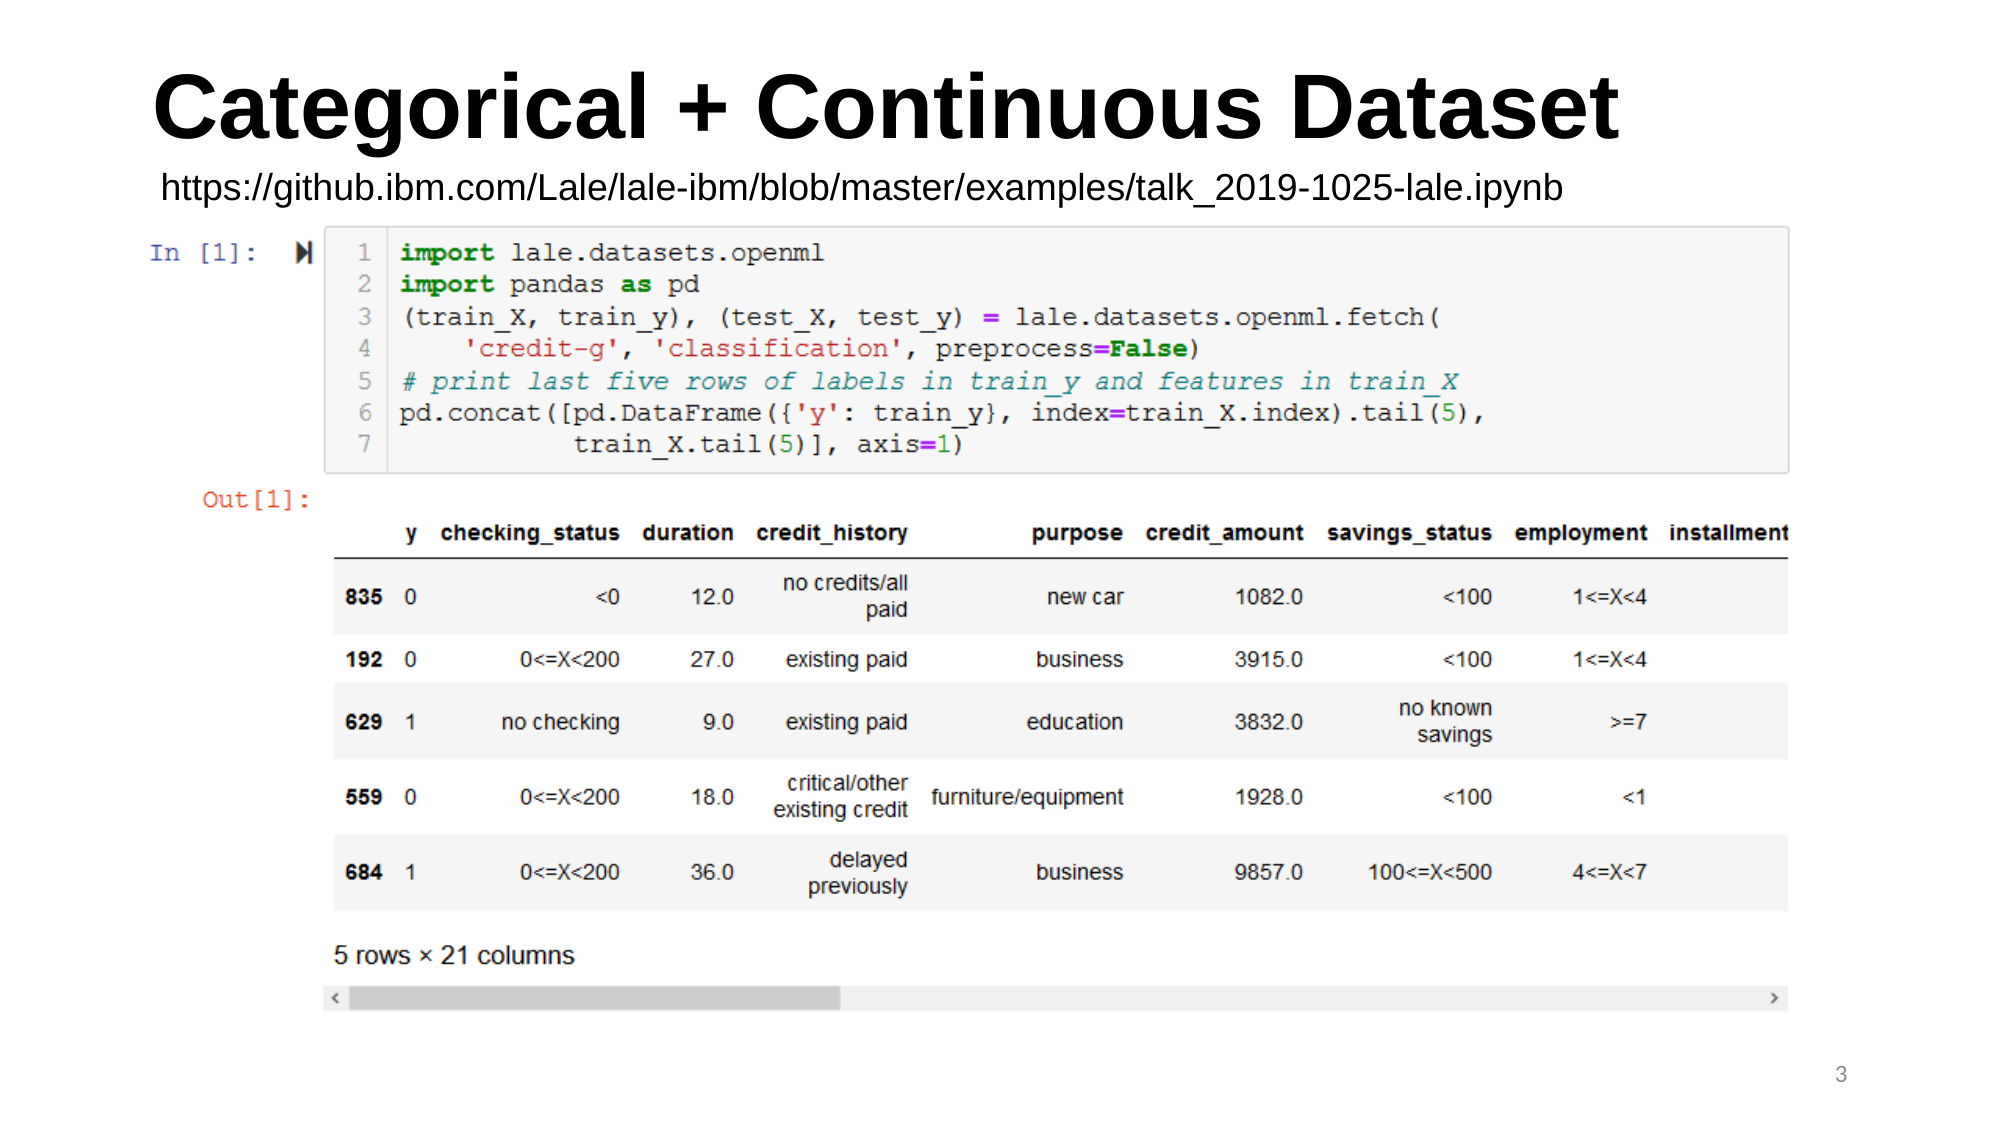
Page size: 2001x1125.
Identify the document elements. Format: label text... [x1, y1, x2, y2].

title Categorical + Continuous Dataset [137, 0, 1863, 218]
slide_number 3 [1412, 1042, 1863, 1103]
picture [199, 481, 1793, 1016]
text_box https://github.ibm.com/Lale/lale-ibm/blob/master/examples/talk_2019-1025-lale.ipynb [145, 155, 1580, 216]
picture [146, 220, 1793, 479]
